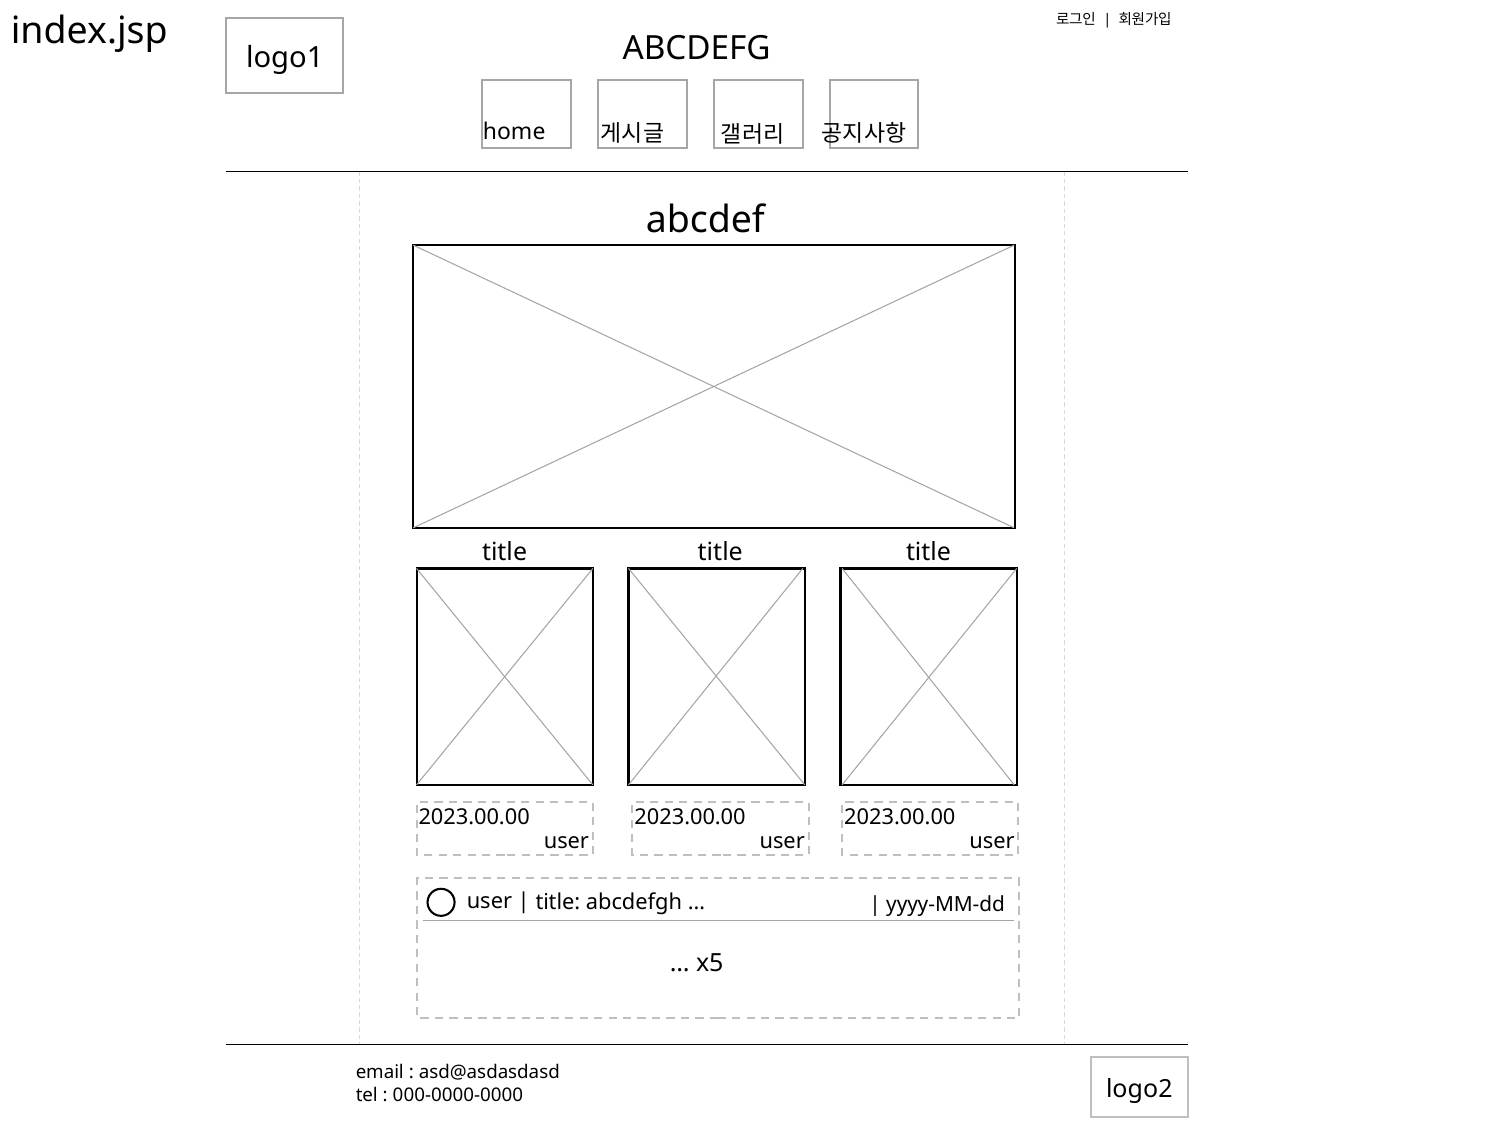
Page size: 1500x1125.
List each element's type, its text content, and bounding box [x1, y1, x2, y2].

text_box logo1 [225, 17, 344, 94]
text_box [413, 245, 1015, 528]
text_box | yyyy-MM-dd [854, 883, 1020, 923]
text_box … x5 [654, 938, 739, 984]
text_box user | [452, 879, 551, 920]
text_box [416, 877, 1020, 1019]
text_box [842, 568, 1017, 785]
text_box logo2 [1090, 1056, 1189, 1118]
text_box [416, 568, 593, 785]
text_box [406, 527, 1030, 863]
text_box [426, 887, 456, 917]
text_box abcdef [631, 187, 780, 245]
text_box ABCDEFG [607, 18, 786, 74]
text_box title: abcdefgh … [520, 880, 721, 920]
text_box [628, 568, 803, 785]
text_box email : asd@asdasdasd tel : 000-0000-0000 [341, 1052, 575, 1113]
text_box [479, 80, 919, 148]
text_box index.jsp [0, 0, 183, 59]
text_box 로그인 | 회원가입 [1041, 2, 1187, 35]
